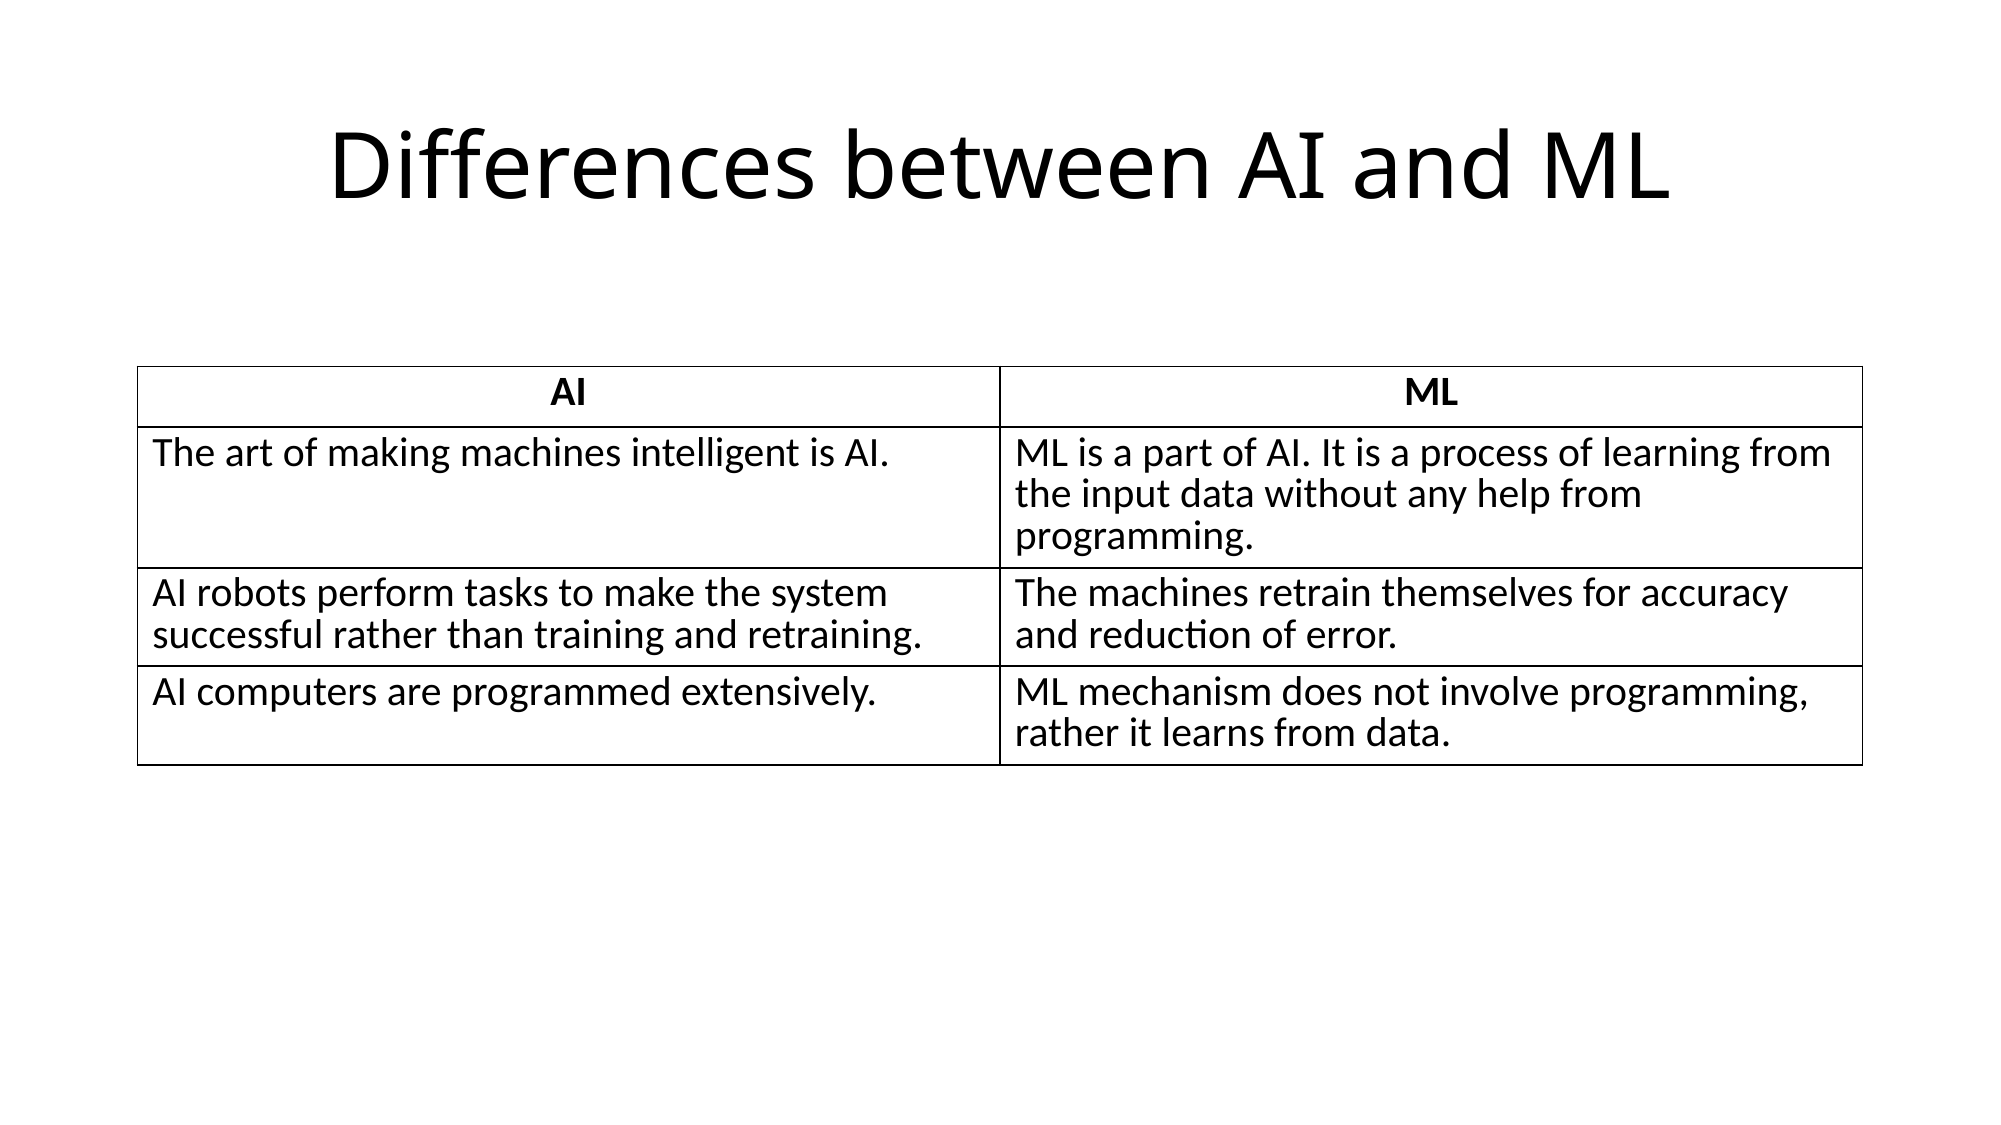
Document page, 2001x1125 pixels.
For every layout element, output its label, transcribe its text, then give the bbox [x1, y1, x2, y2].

table_header ML [1001, 367, 1862, 426]
title Differences between AI and ML [137, 59, 1863, 278]
table_header AI [138, 367, 999, 426]
table_cell ML mechanism does not involve programming, rather it learns from data. [1001, 667, 1862, 764]
table_cell The art of making machines intelligent is AI. [138, 428, 999, 567]
table_cell The machines retrain themselves for accuracy and reduction of error. [1001, 569, 1862, 665]
table_cell AI robots perform tasks to make the system successful rather than training and retraining. [138, 569, 999, 665]
table_cell AI computers are programmed extensively. [138, 667, 999, 764]
table_cell ML is a part of AI. It is a process of learning from the input data without any help from programming. [1001, 428, 1862, 567]
